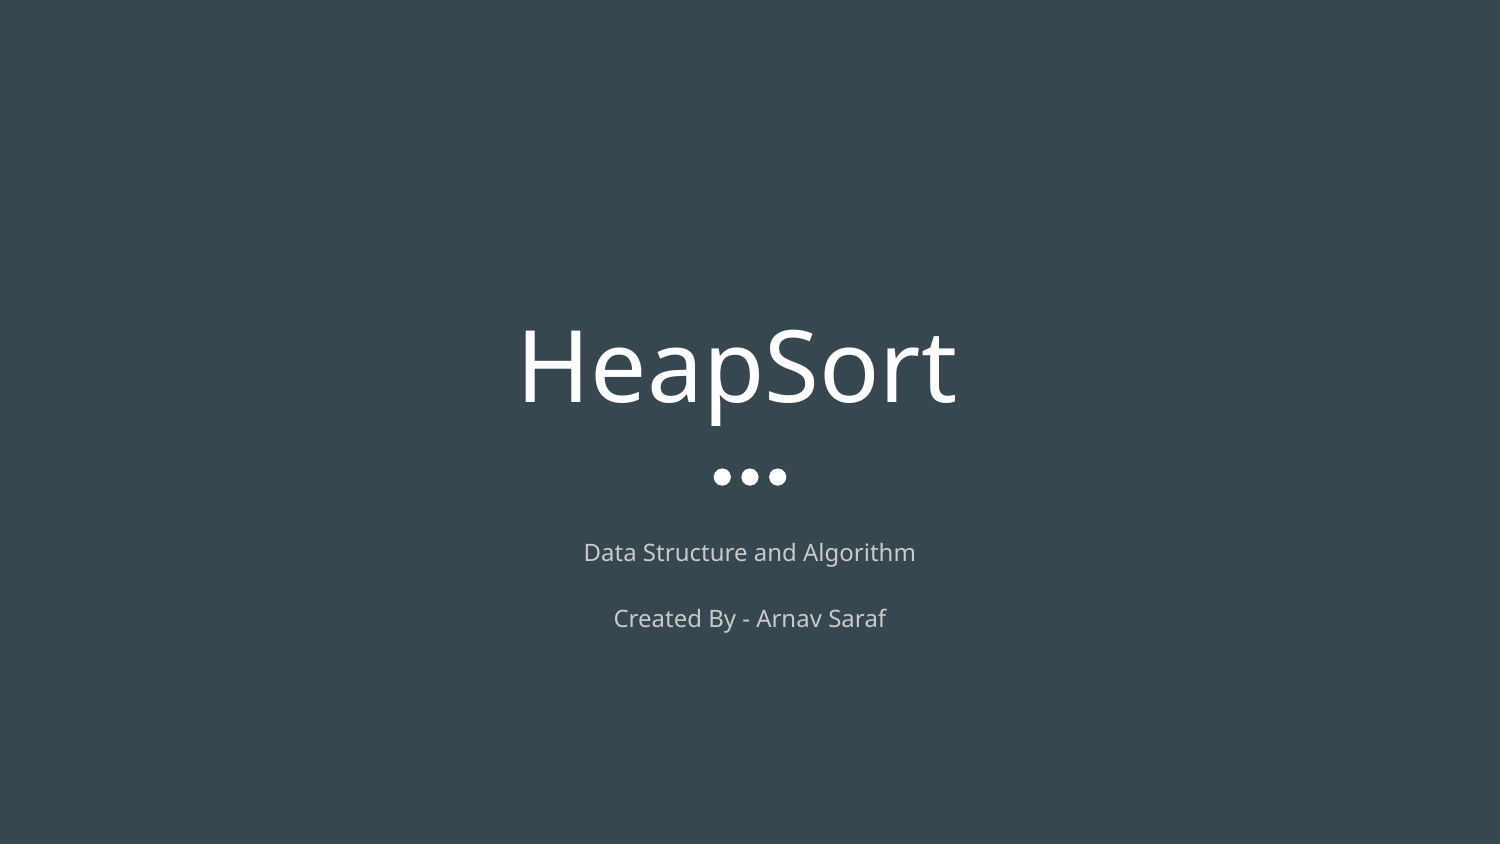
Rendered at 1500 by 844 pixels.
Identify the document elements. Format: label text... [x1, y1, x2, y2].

title HeapSort [110, 162, 1390, 447]
subtitle Data Structure and Algorithm Created By - Arnav Saraf [110, 520, 1390, 651]
